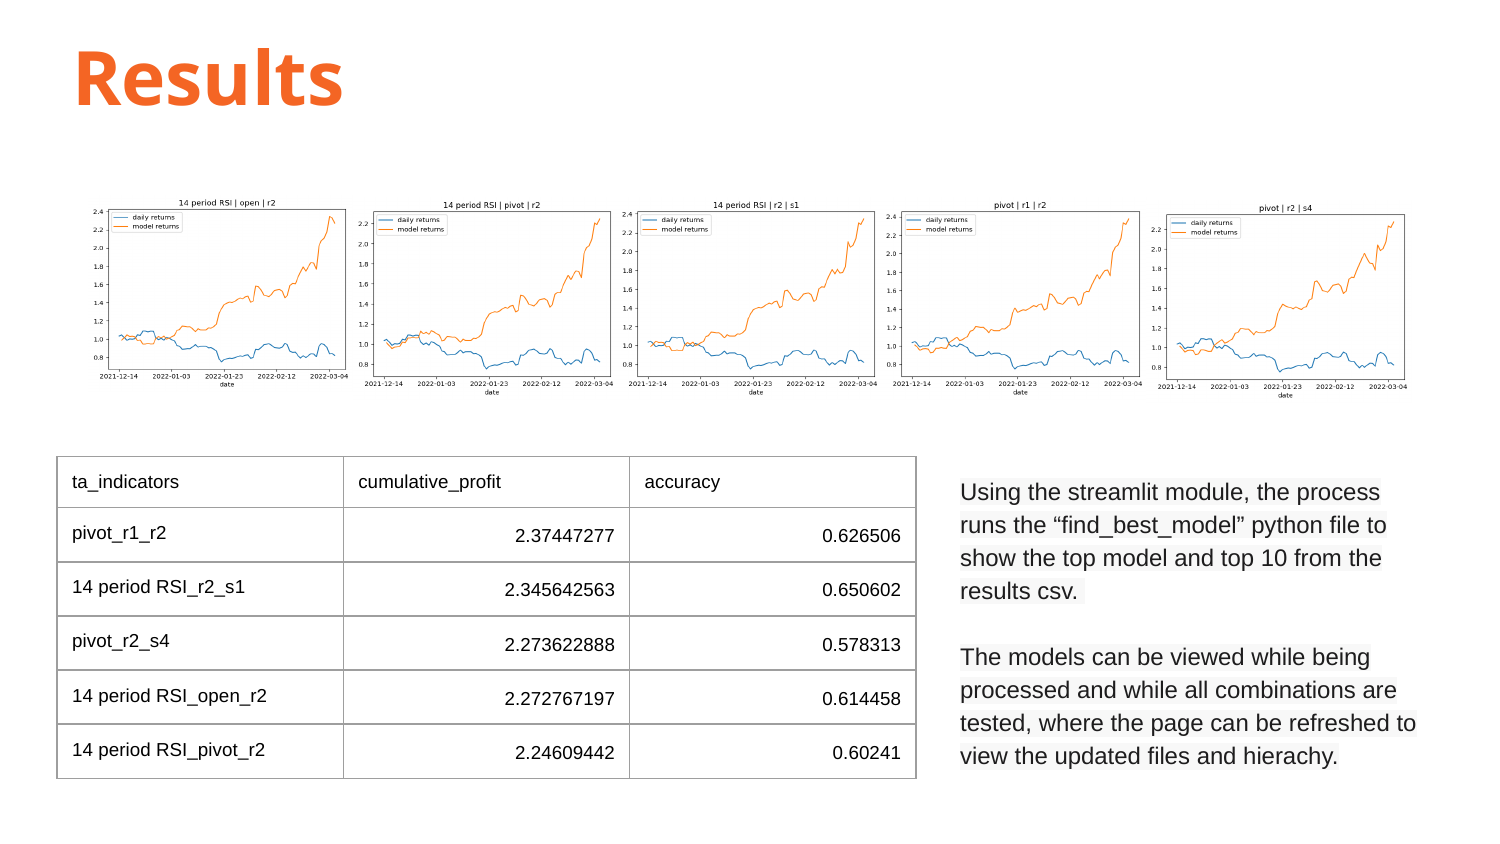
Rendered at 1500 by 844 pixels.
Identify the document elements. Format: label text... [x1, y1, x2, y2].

table_cell 2.345642563 [344, 563, 629, 615]
title Results [57, 15, 1443, 142]
table_cell 0.626506 [630, 508, 915, 561]
table_cell 14 period RSI_pivot_r2 [58, 725, 343, 778]
table_cell 0.650602 [630, 563, 915, 615]
table_cell 0.578313 [630, 617, 915, 669]
table_cell 14 period RSI_r2_s1 [58, 563, 343, 615]
table_cell 2.272767197 [344, 671, 629, 723]
table_header accuracy [630, 457, 915, 507]
table_cell 0.60241 [630, 725, 915, 778]
title Using the streamlit module, the process runs the “find_best_model” python file to show the top model and top 10 from the results csv. The models can be viewed while being processed and while all combinations are tested, where the page can be refreshed to view the updated files and hierachy. [945, 456, 1443, 731]
table_cell 2.37447277 [344, 508, 629, 561]
table_header cumulative_profit [344, 457, 629, 507]
table_cell 0.614458 [630, 671, 915, 723]
table_cell 2.24609442 [344, 725, 629, 778]
table_header ta_indicators [58, 457, 343, 507]
table_cell pivot_r1_r2 [58, 508, 343, 561]
table_cell pivot_r2_s4 [58, 617, 343, 669]
picture [88, 194, 1412, 404]
table_cell 14 period RSI_open_r2 [58, 671, 343, 723]
table_cell 2.273622888 [344, 617, 629, 669]
